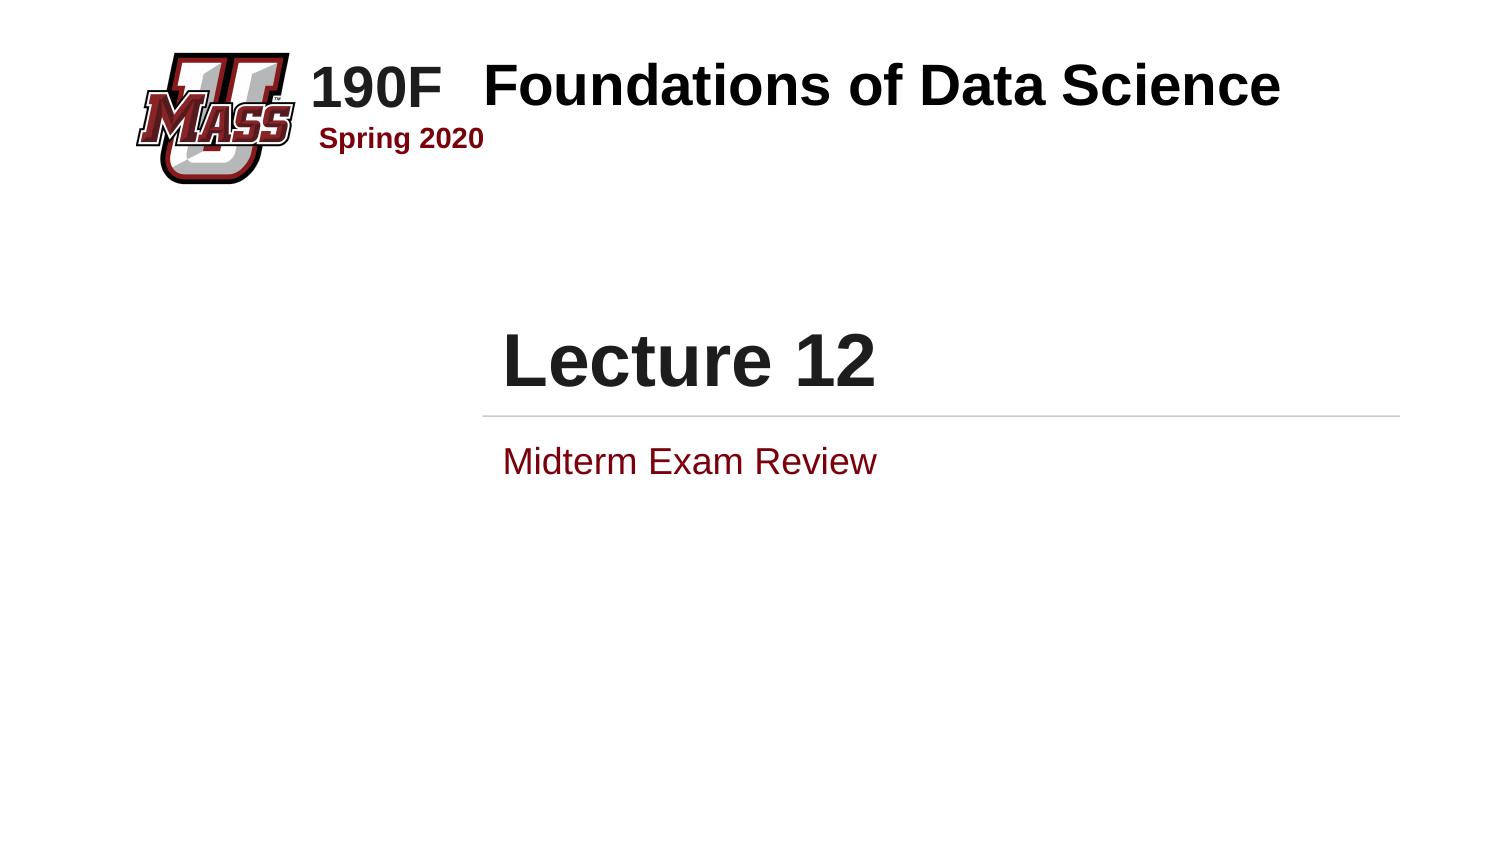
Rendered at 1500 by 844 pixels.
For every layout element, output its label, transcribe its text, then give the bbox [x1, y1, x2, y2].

picture [135, 52, 296, 185]
subtitle Midterm Exam Review [487, 421, 1404, 507]
title Lecture 12 [487, 271, 1404, 416]
